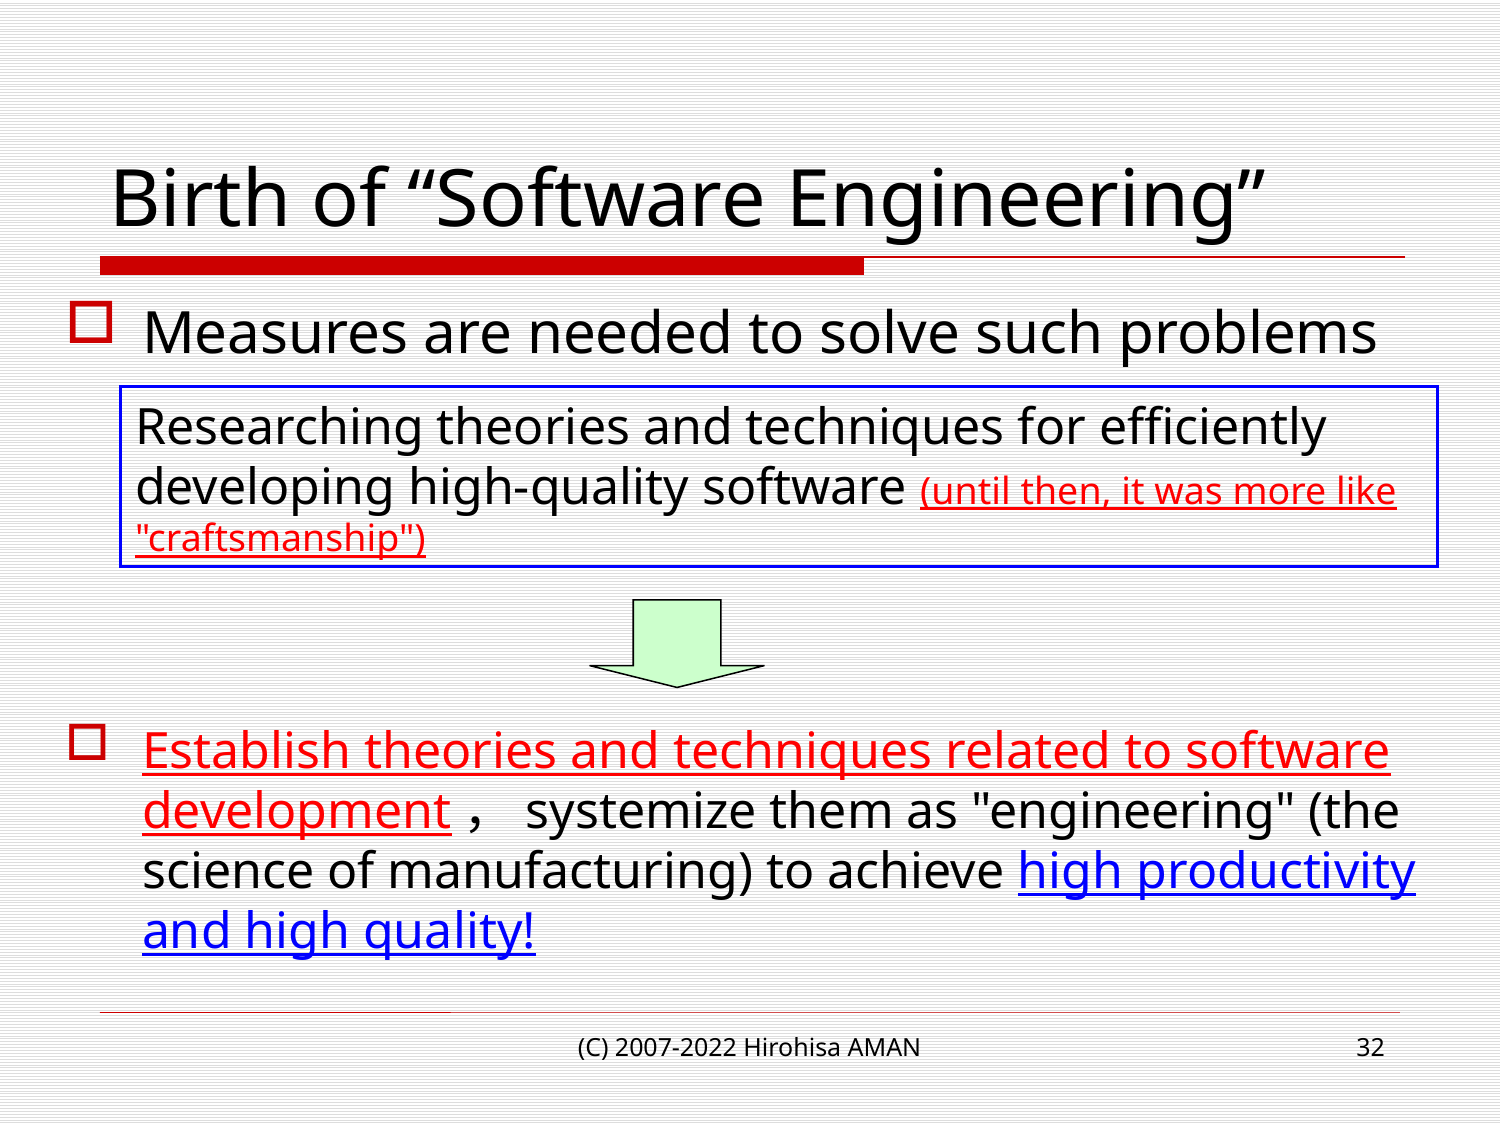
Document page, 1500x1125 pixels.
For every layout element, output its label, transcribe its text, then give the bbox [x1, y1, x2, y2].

slide_number 32 [1074, 1024, 1401, 1103]
text_box [589, 599, 765, 688]
title Birth of “Software Engineering” [93, 49, 1407, 250]
footer (C) 2007-2022 Hirohisa AMAN [512, 1024, 988, 1103]
list Measures are needed to solve such problems Establish theories and techniques related to software development，systemize them as "engineering" (the science of manufacturing) to achieve high productivity and high quality! [49, 287, 1495, 988]
text_box Researching theories and techniques for efficiently developing high-quality software (until then, it was more like "craftsmanship") [120, 386, 1438, 567]
